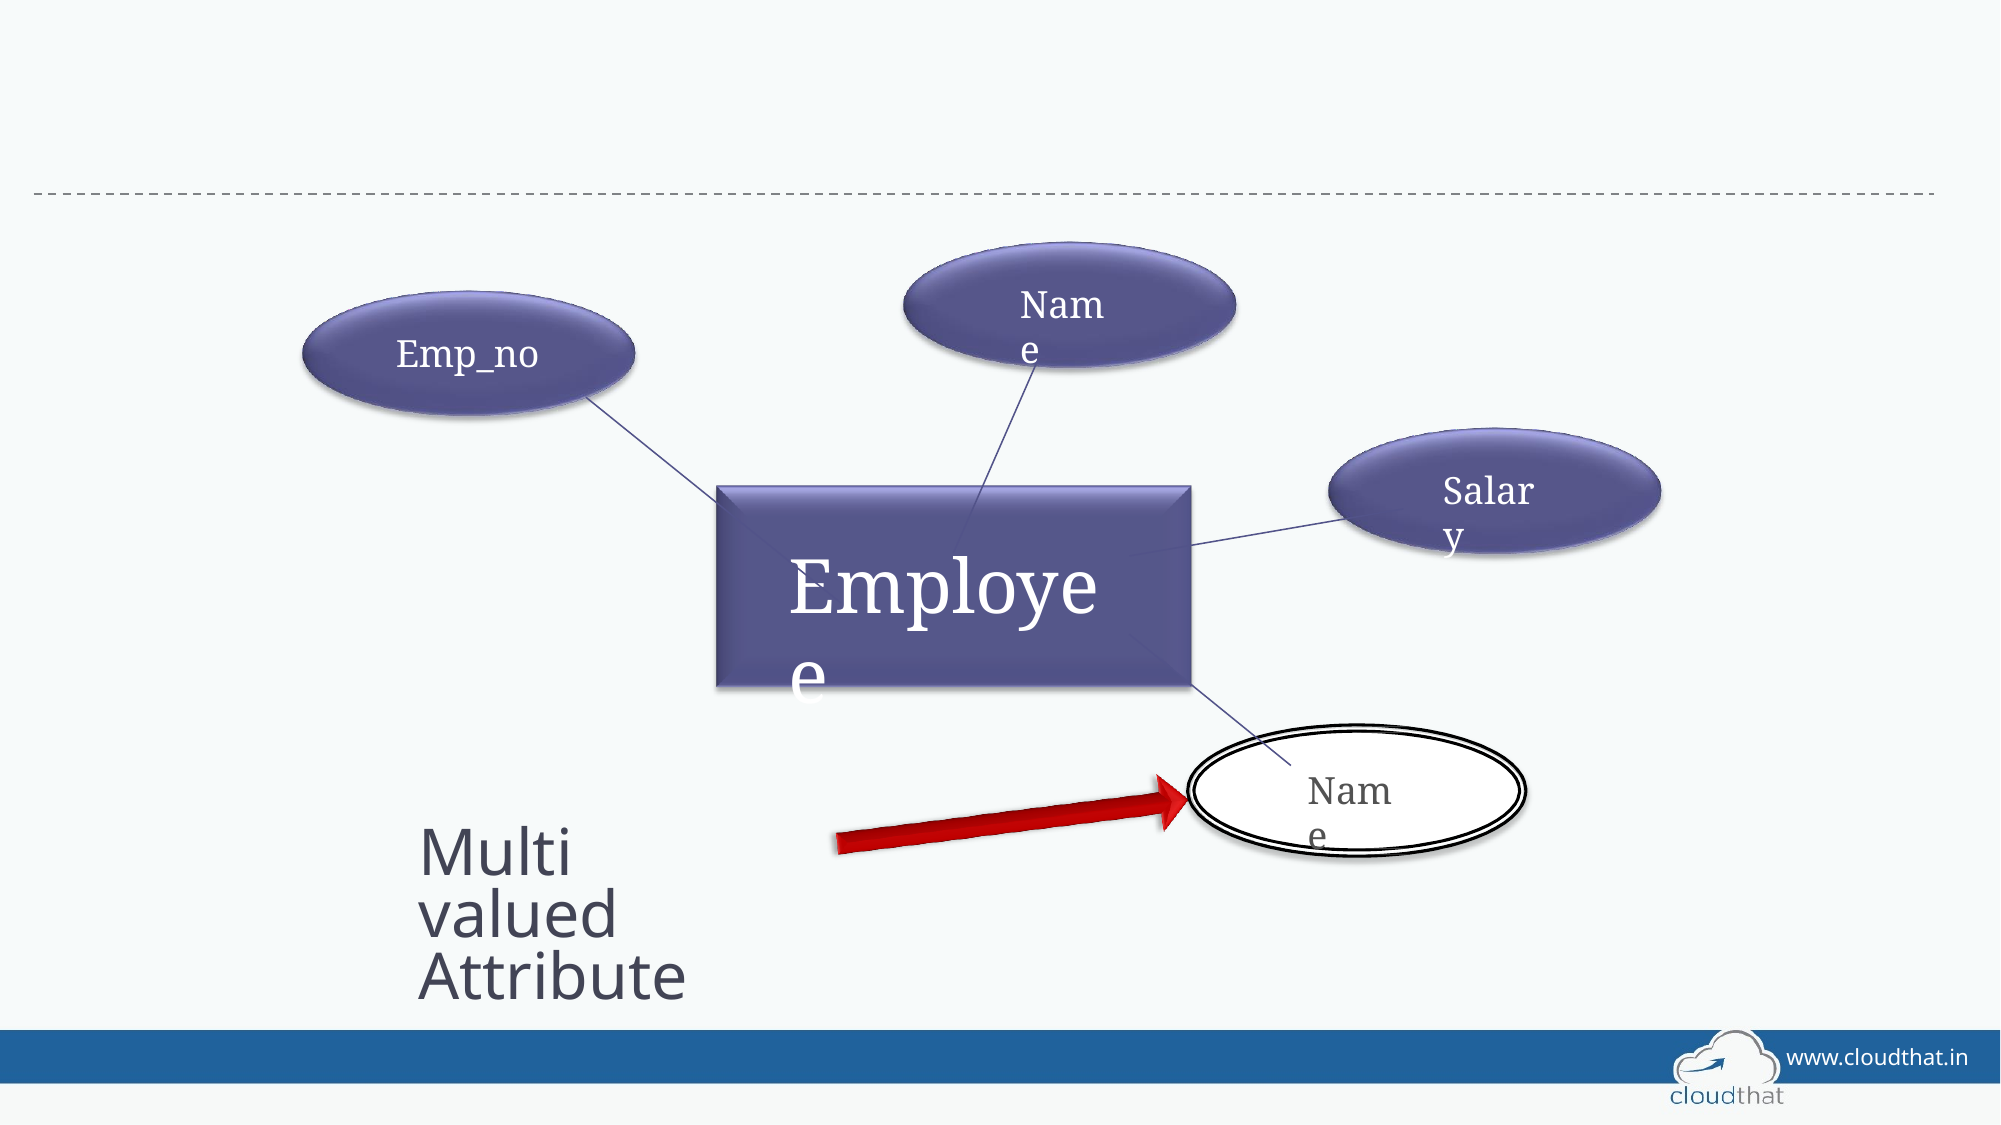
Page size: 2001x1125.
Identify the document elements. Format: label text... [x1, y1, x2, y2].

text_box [1178, 719, 1536, 871]
picture [0, 1026, 2001, 1124]
text_box Salary [1440, 465, 1549, 558]
text_box [1193, 485, 1197, 544]
text_box Name [1017, 279, 1121, 287]
text_box [1322, 427, 1667, 565]
text_box Multi valued Attribute [416, 869, 776, 1013]
text_box [897, 241, 1242, 379]
text_box [1193, 687, 1197, 698]
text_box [296, 289, 1189, 861]
text_box [1193, 545, 1197, 688]
